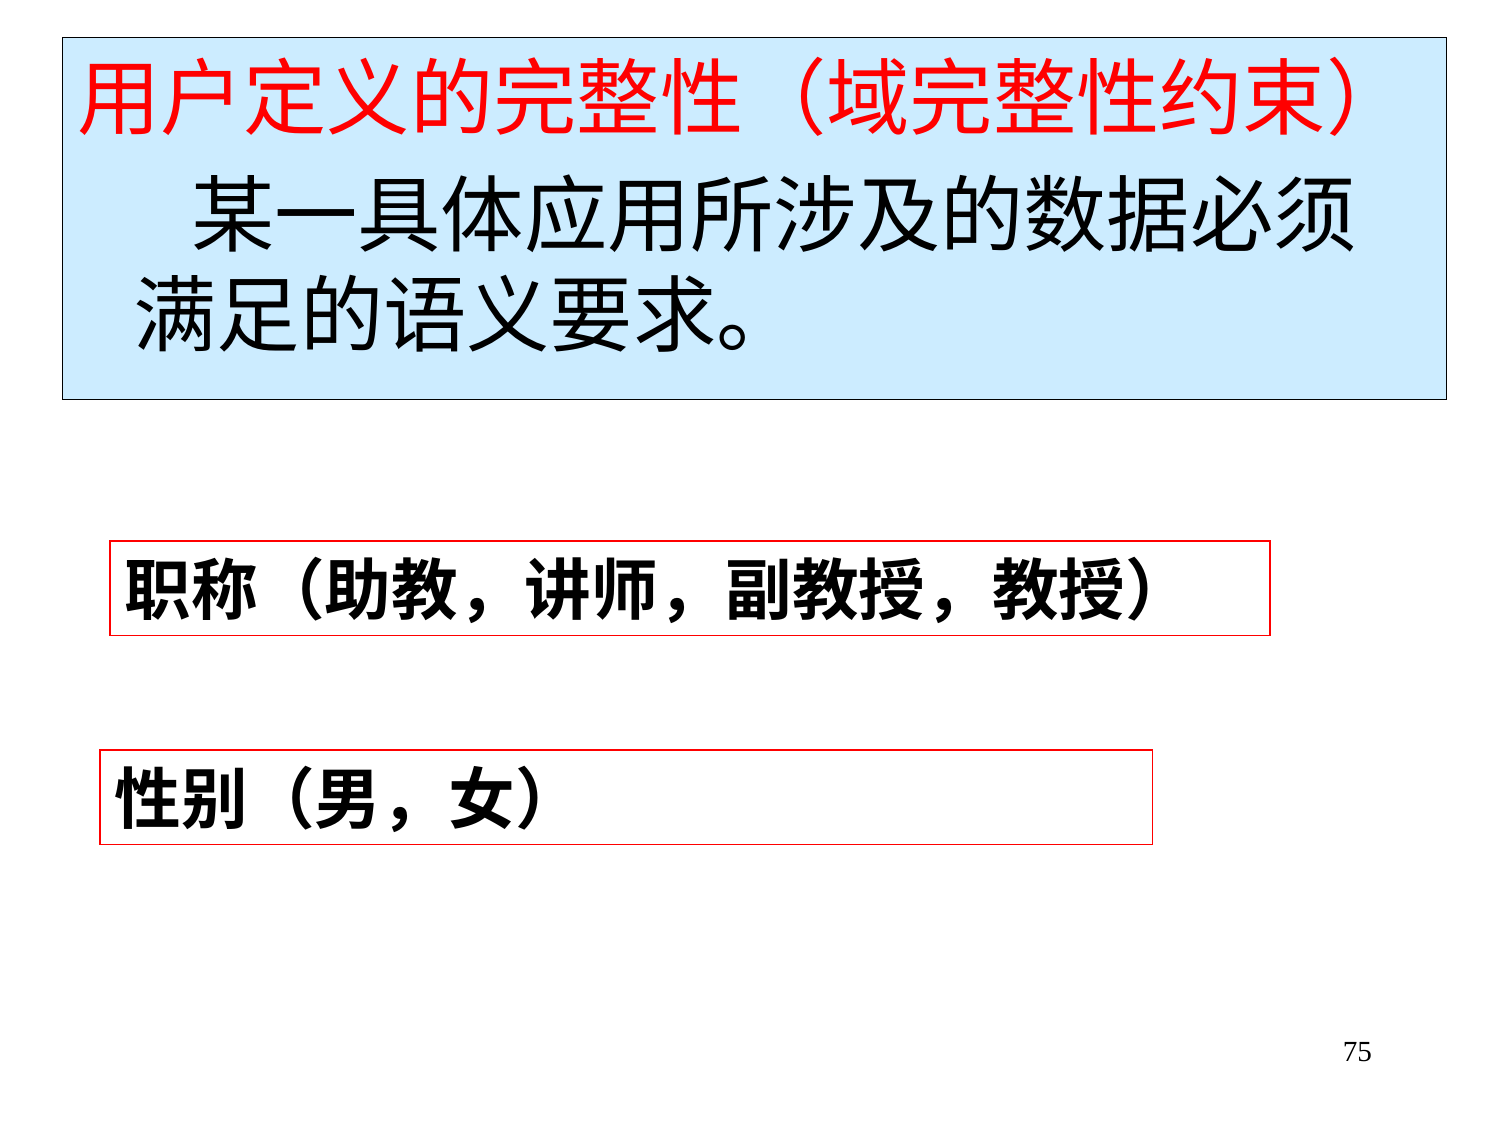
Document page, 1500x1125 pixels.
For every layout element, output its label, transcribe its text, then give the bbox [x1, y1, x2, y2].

slide_number 75 [1074, 1024, 1388, 1101]
list 用户定义的完整性（域完整性约束） 某一具体应用所涉及的数据必须满足的语义要求。 [62, 37, 1447, 400]
text_box 性别（男，女） [99, 749, 1153, 845]
text_box 职称（助教，讲师，副教授，教授） [109, 540, 1270, 636]
